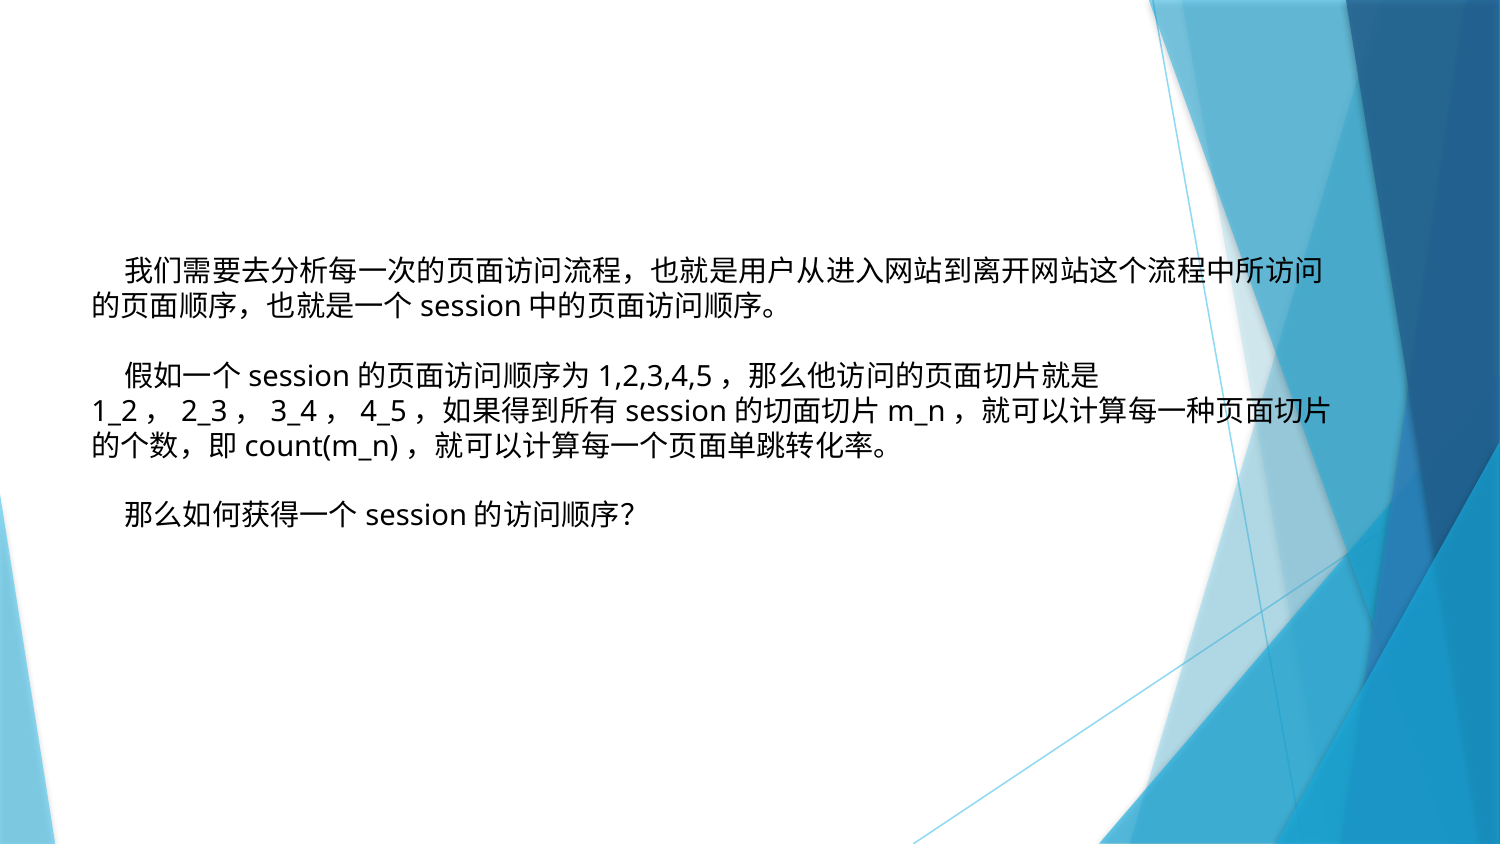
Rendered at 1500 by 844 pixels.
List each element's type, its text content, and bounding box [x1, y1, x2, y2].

text_box 我们需要去分析每一次的页面访问流程，也就是用户从进入网站到离开网站这个流程中所访问的页面顺序，也就是一个session中的页面访问顺序。 假如一个session的页面访问顺序为1,2,3,4,5，那么他访问的页面切片就是1_2，2_3，3_4，4_5，如果得到所有session的切面切片m_n，就可以计算每一种页面切片的个数，即count(m_n)，就可以计算每一个页面单跳转化率。 那么如何获得一个session的访问顺序？ [76, 244, 1353, 539]
